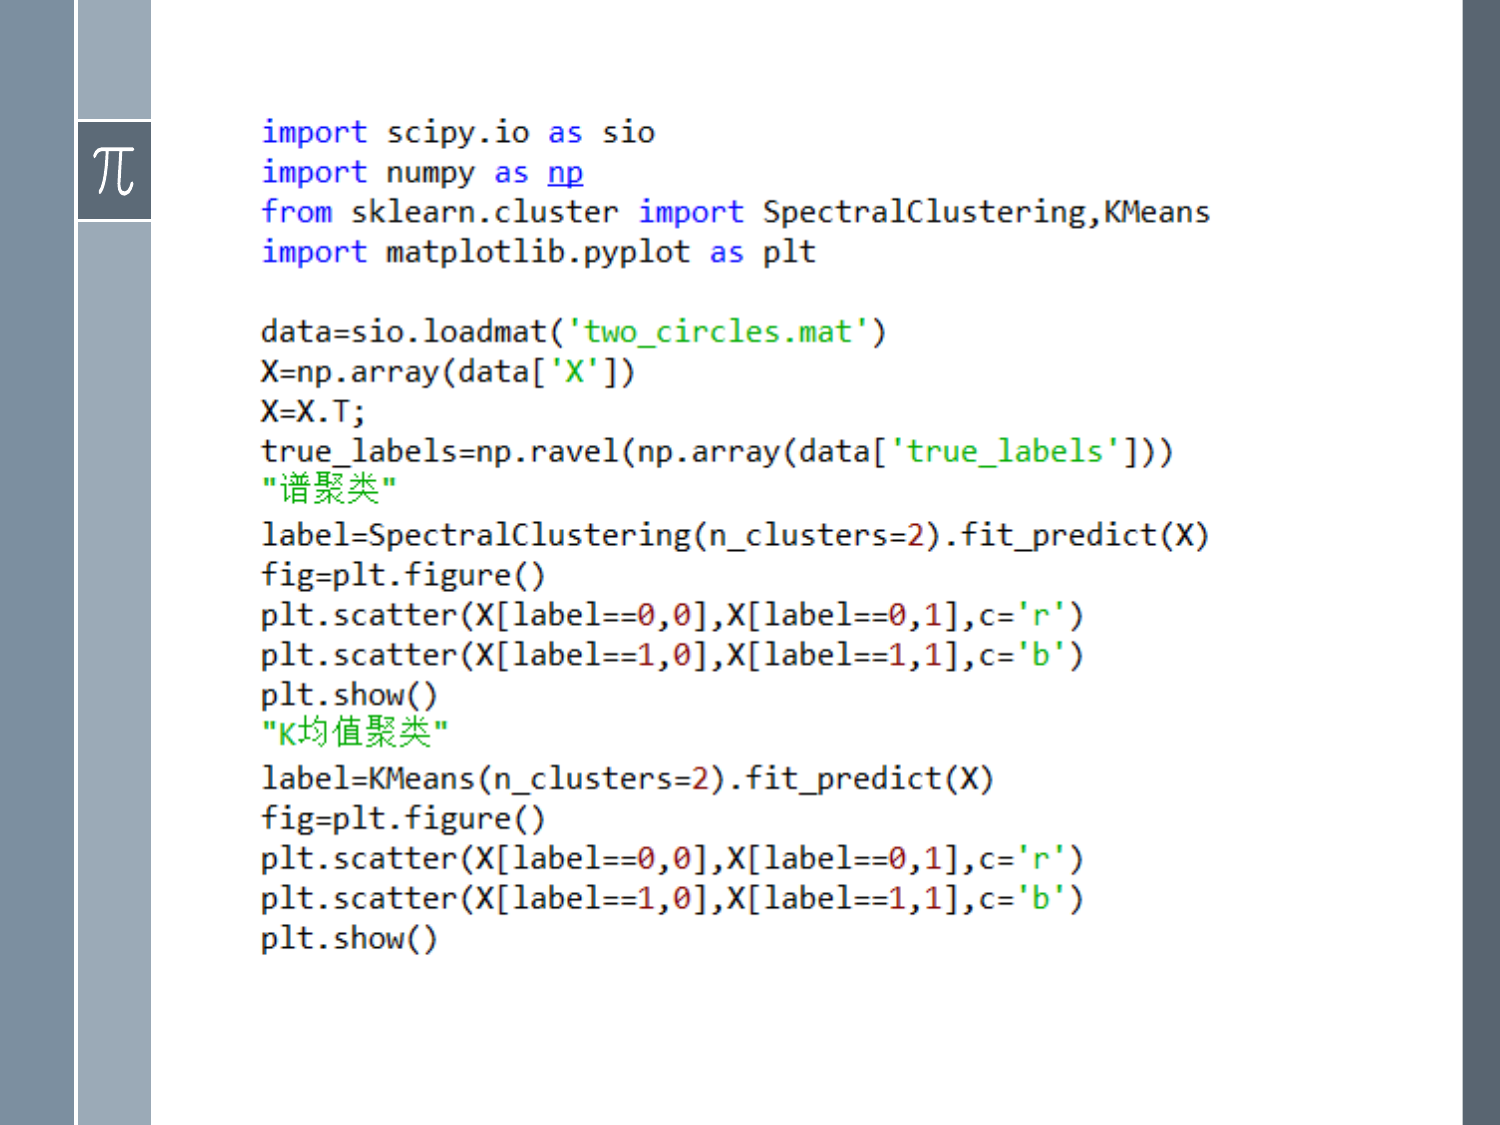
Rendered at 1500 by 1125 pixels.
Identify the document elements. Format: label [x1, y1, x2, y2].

picture [253, 101, 1222, 965]
